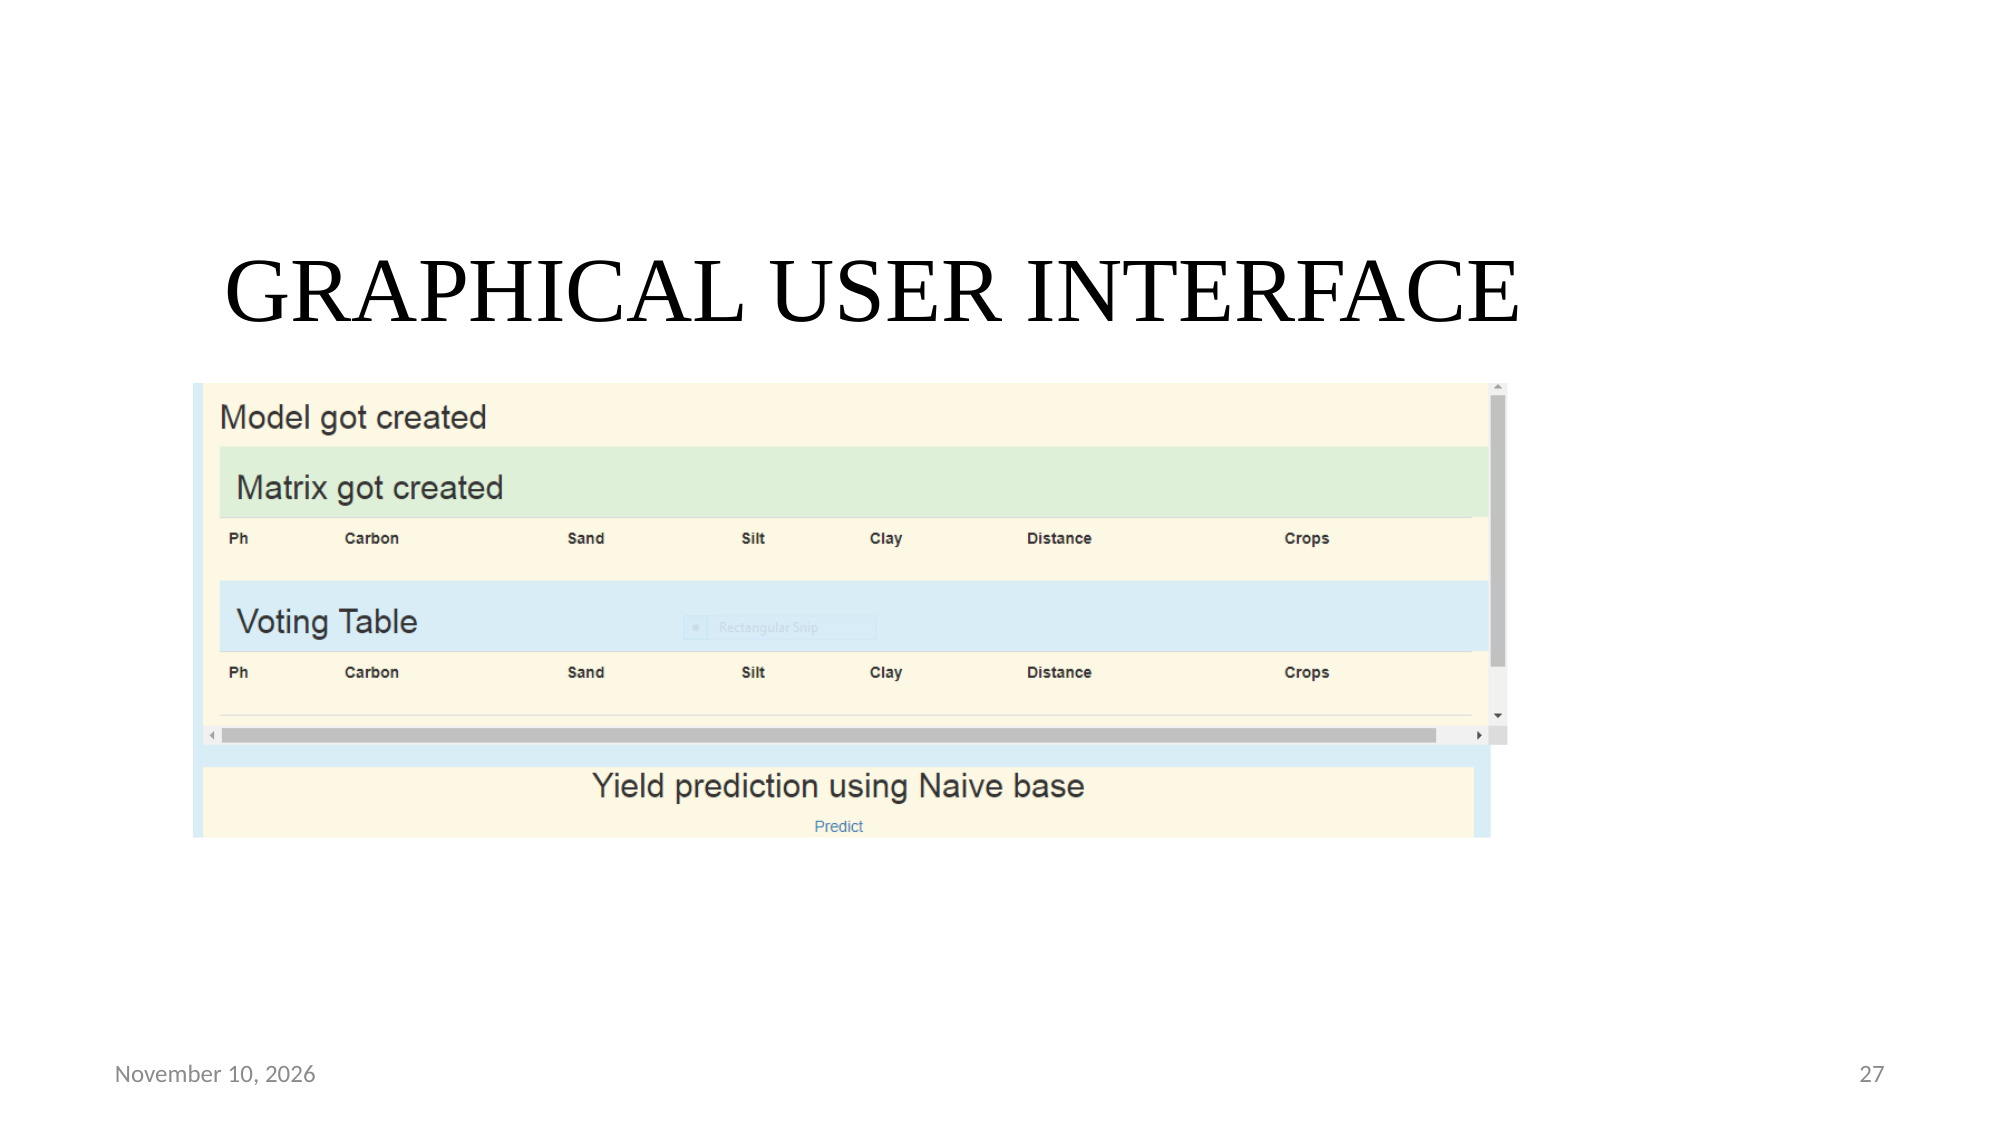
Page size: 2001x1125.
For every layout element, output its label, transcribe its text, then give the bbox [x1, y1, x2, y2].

title GRAPHICAL USER INTERFACE [169, 176, 1580, 394]
slide_number 27 [1433, 1042, 1900, 1103]
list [192, 383, 1522, 851]
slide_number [99, 1042, 567, 1103]
